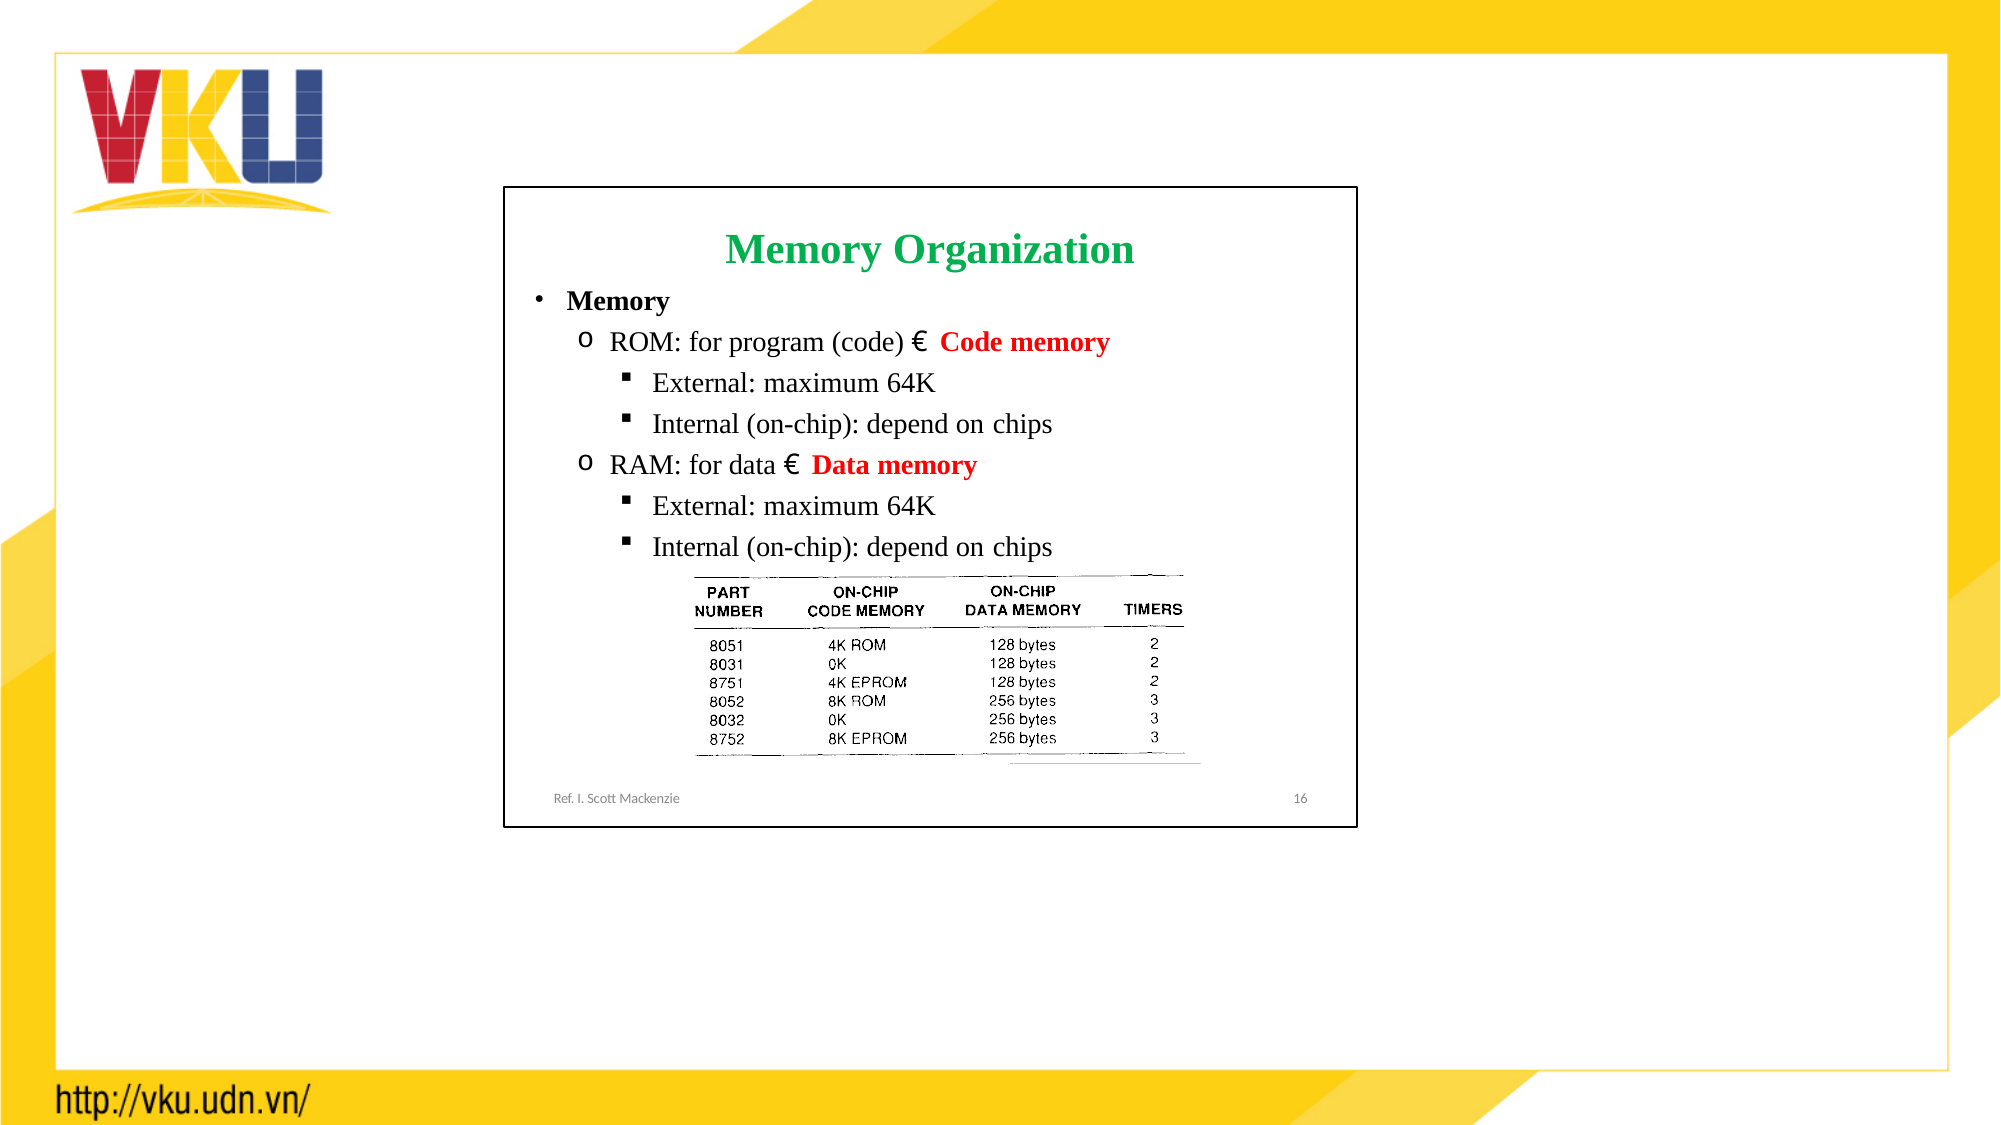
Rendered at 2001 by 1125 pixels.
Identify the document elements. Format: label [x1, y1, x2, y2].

text_box [503, 187, 1358, 828]
picture [0, 0, 2001, 1125]
